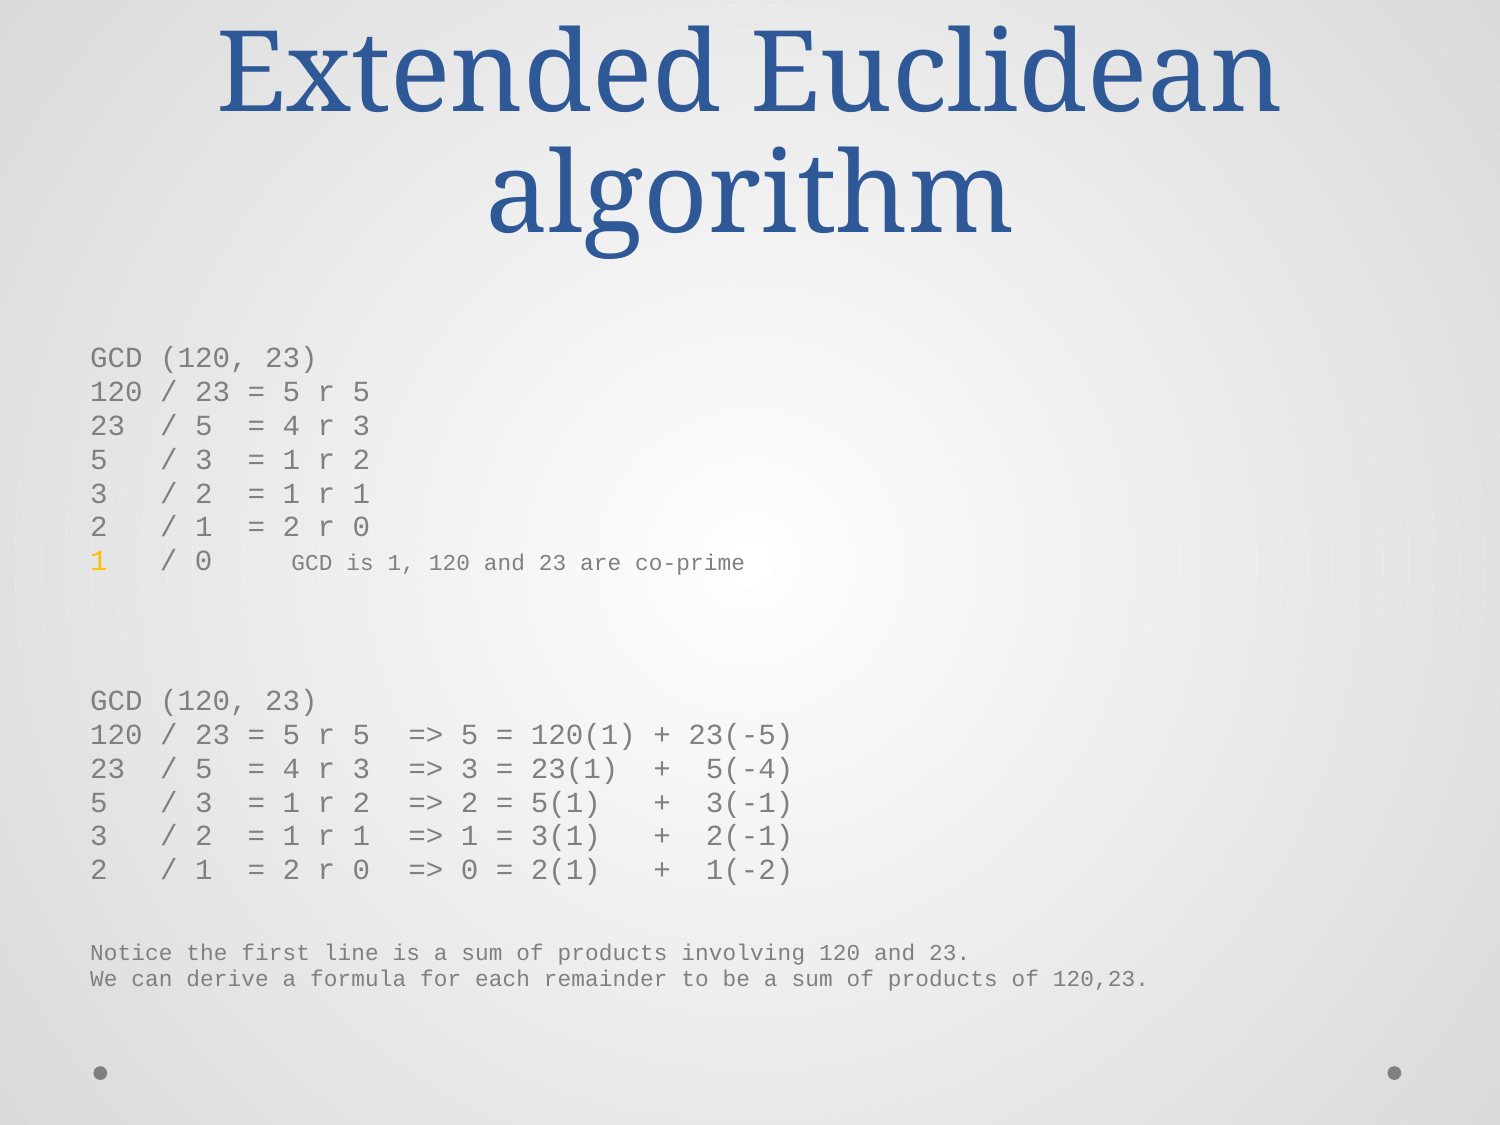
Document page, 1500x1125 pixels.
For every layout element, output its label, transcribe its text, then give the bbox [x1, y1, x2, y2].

list GCD (120, 23) 120 / 23 = 5 r 5 23 / 5 = 4 r 3 5 / 3 = 1 r 2 3 / 2 = 1 r 1 2 / 1 = 2 r 0 1 / 0 GCD is 1, 120 and 23 are co-prime GCD (120, 23) 120 / 23 = 5 r 5 => 5 = 120(1) + 23(-5) 23 / 5 = 4 r 3 => 3 = 23(1) + 5(-4) 5 / 3 = 1 r 2 => 2 = 5(1) + 3(-1) 3 / 2 = 1 r 1 => 1 = 3(1) + 2(-1) 2 / 1 = 2 r 0 => 0 = 2(1) + 1(-2) Notice the first line is a sum of products involving 120 and 23. We can derive a formula for each remainder to be a sum of products of 120,23. [75, 337, 1425, 1005]
title Extended Euclidean algorithm [75, 0, 1425, 263]
